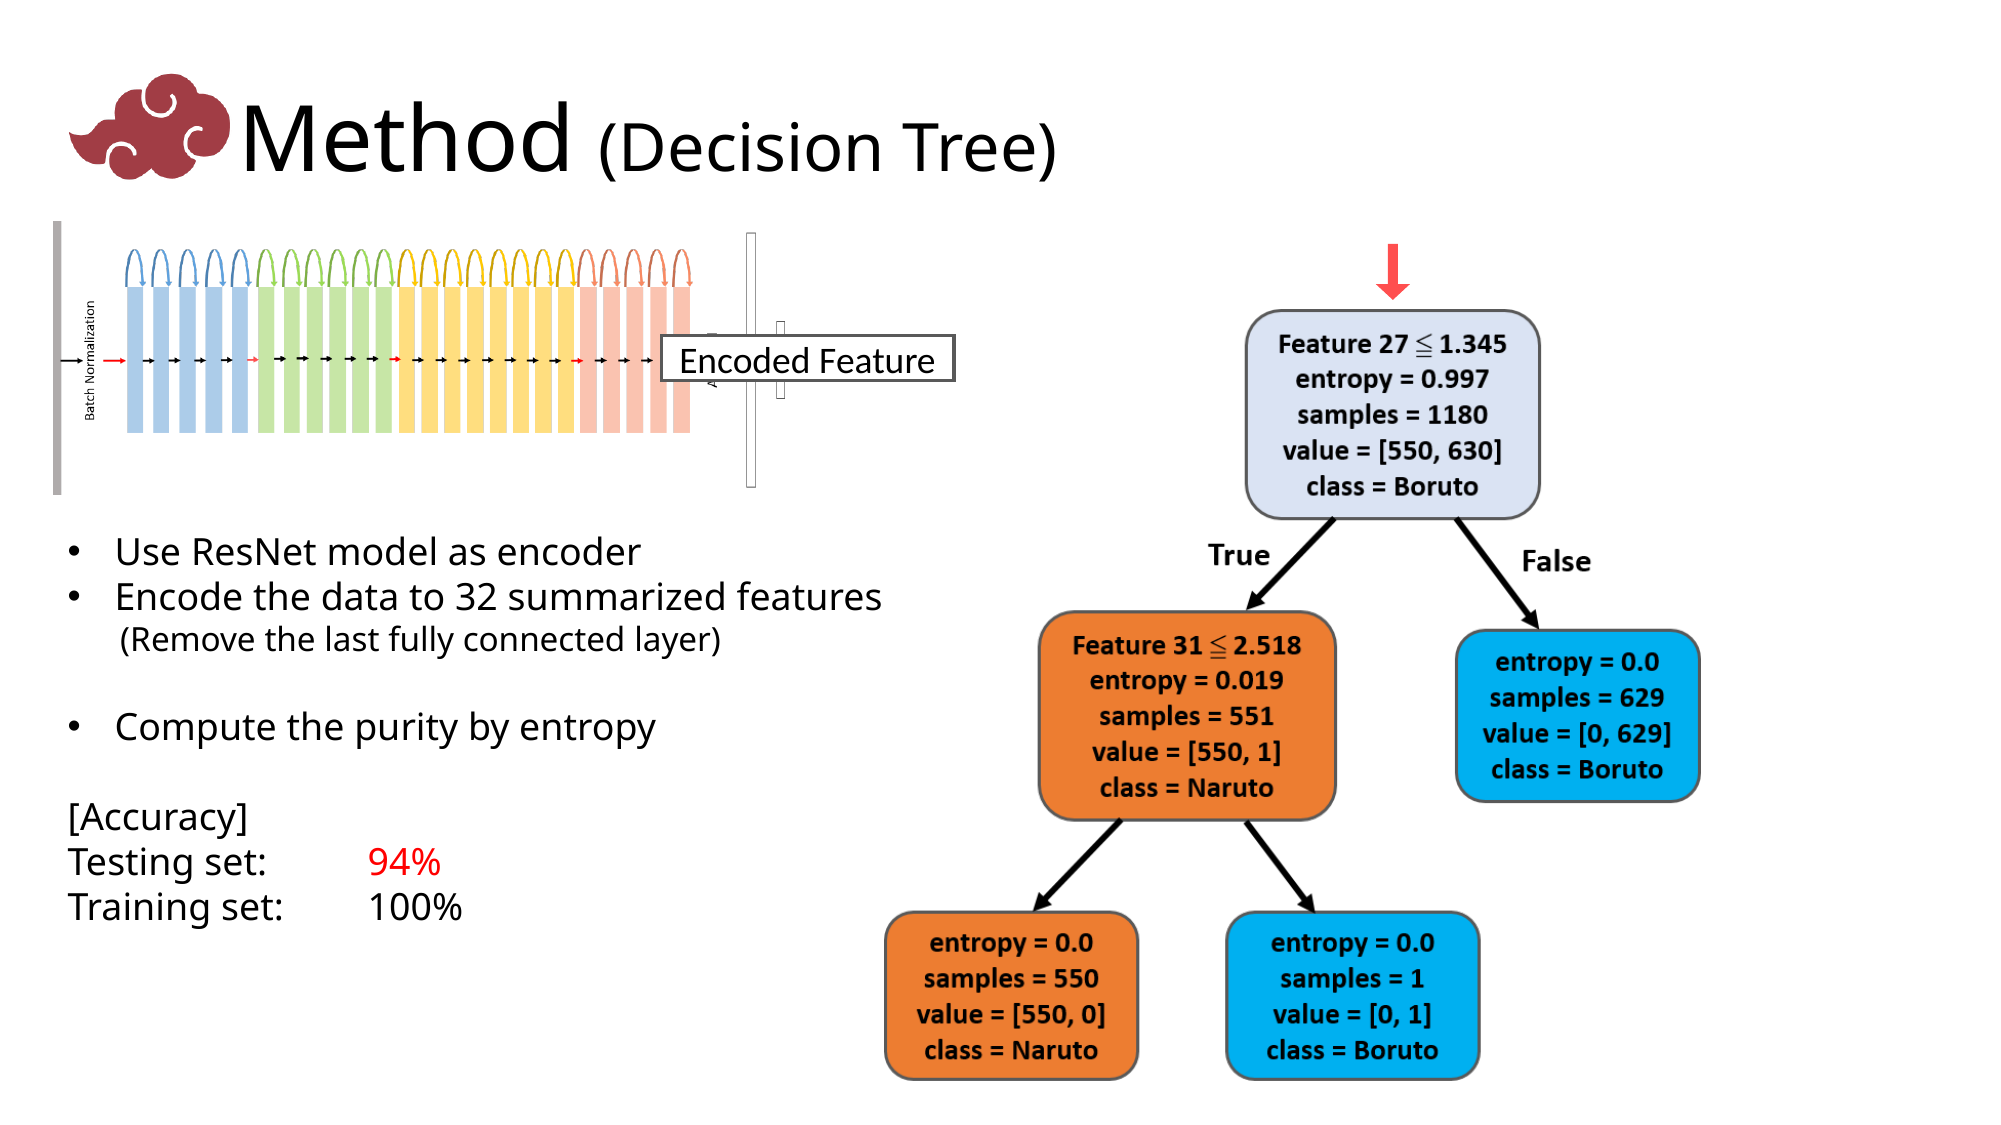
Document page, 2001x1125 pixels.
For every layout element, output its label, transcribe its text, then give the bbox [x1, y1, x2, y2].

picture [884, 309, 1701, 1087]
picture [52, 30, 785, 495]
text_box Encoded Feature [785, 335, 884, 382]
text_box Use ResNet model as encoder Encode the data to 32 summarized features (Remove the last fully connected layer) Compute the purity by entropy [Accuracy] Testing set: 94% Training set: 100% [52, 520, 884, 936]
text_box [1373, 242, 1413, 302]
title Method (Decision Tree) [245, 75, 1822, 209]
